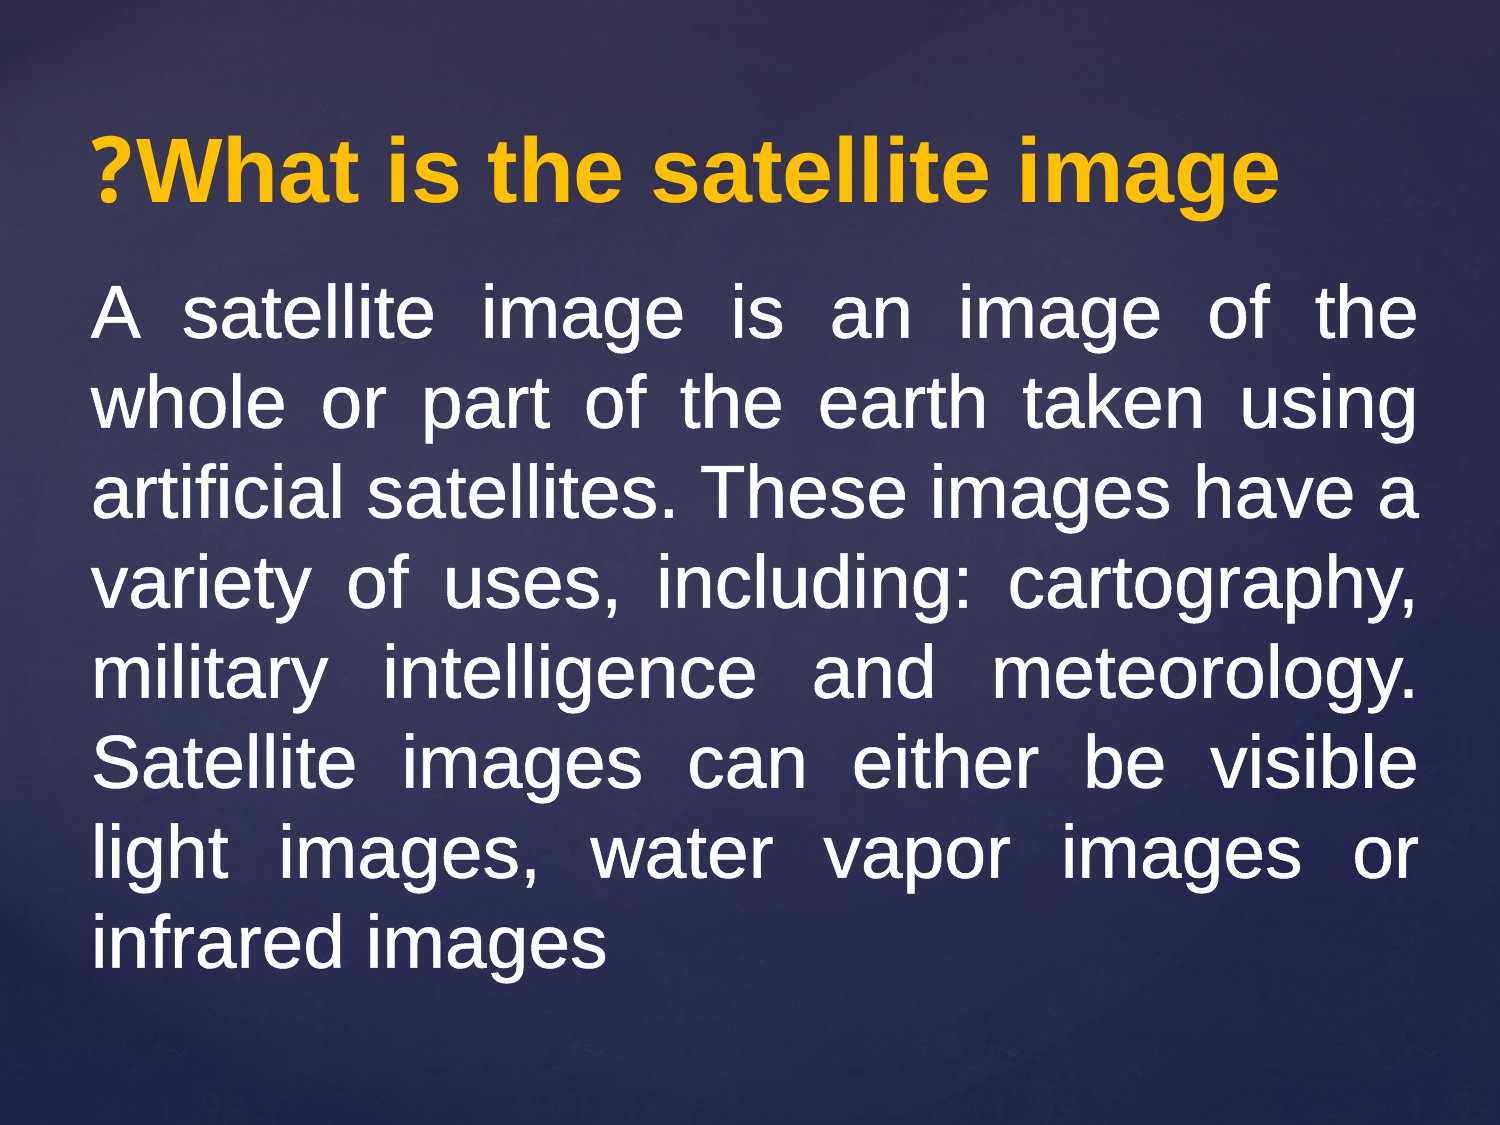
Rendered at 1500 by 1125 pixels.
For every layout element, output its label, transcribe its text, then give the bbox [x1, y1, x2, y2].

title What is the satellite image? [71, 78, 1309, 229]
text_box A satellite image is an image of the whole or part of the earth taken using artificial satellites. These images have a variety of uses, including: cartography, military intelligence and meteorology. Satellite images can either be visible light images, water vapor images or infrared images [76, 255, 1435, 991]
